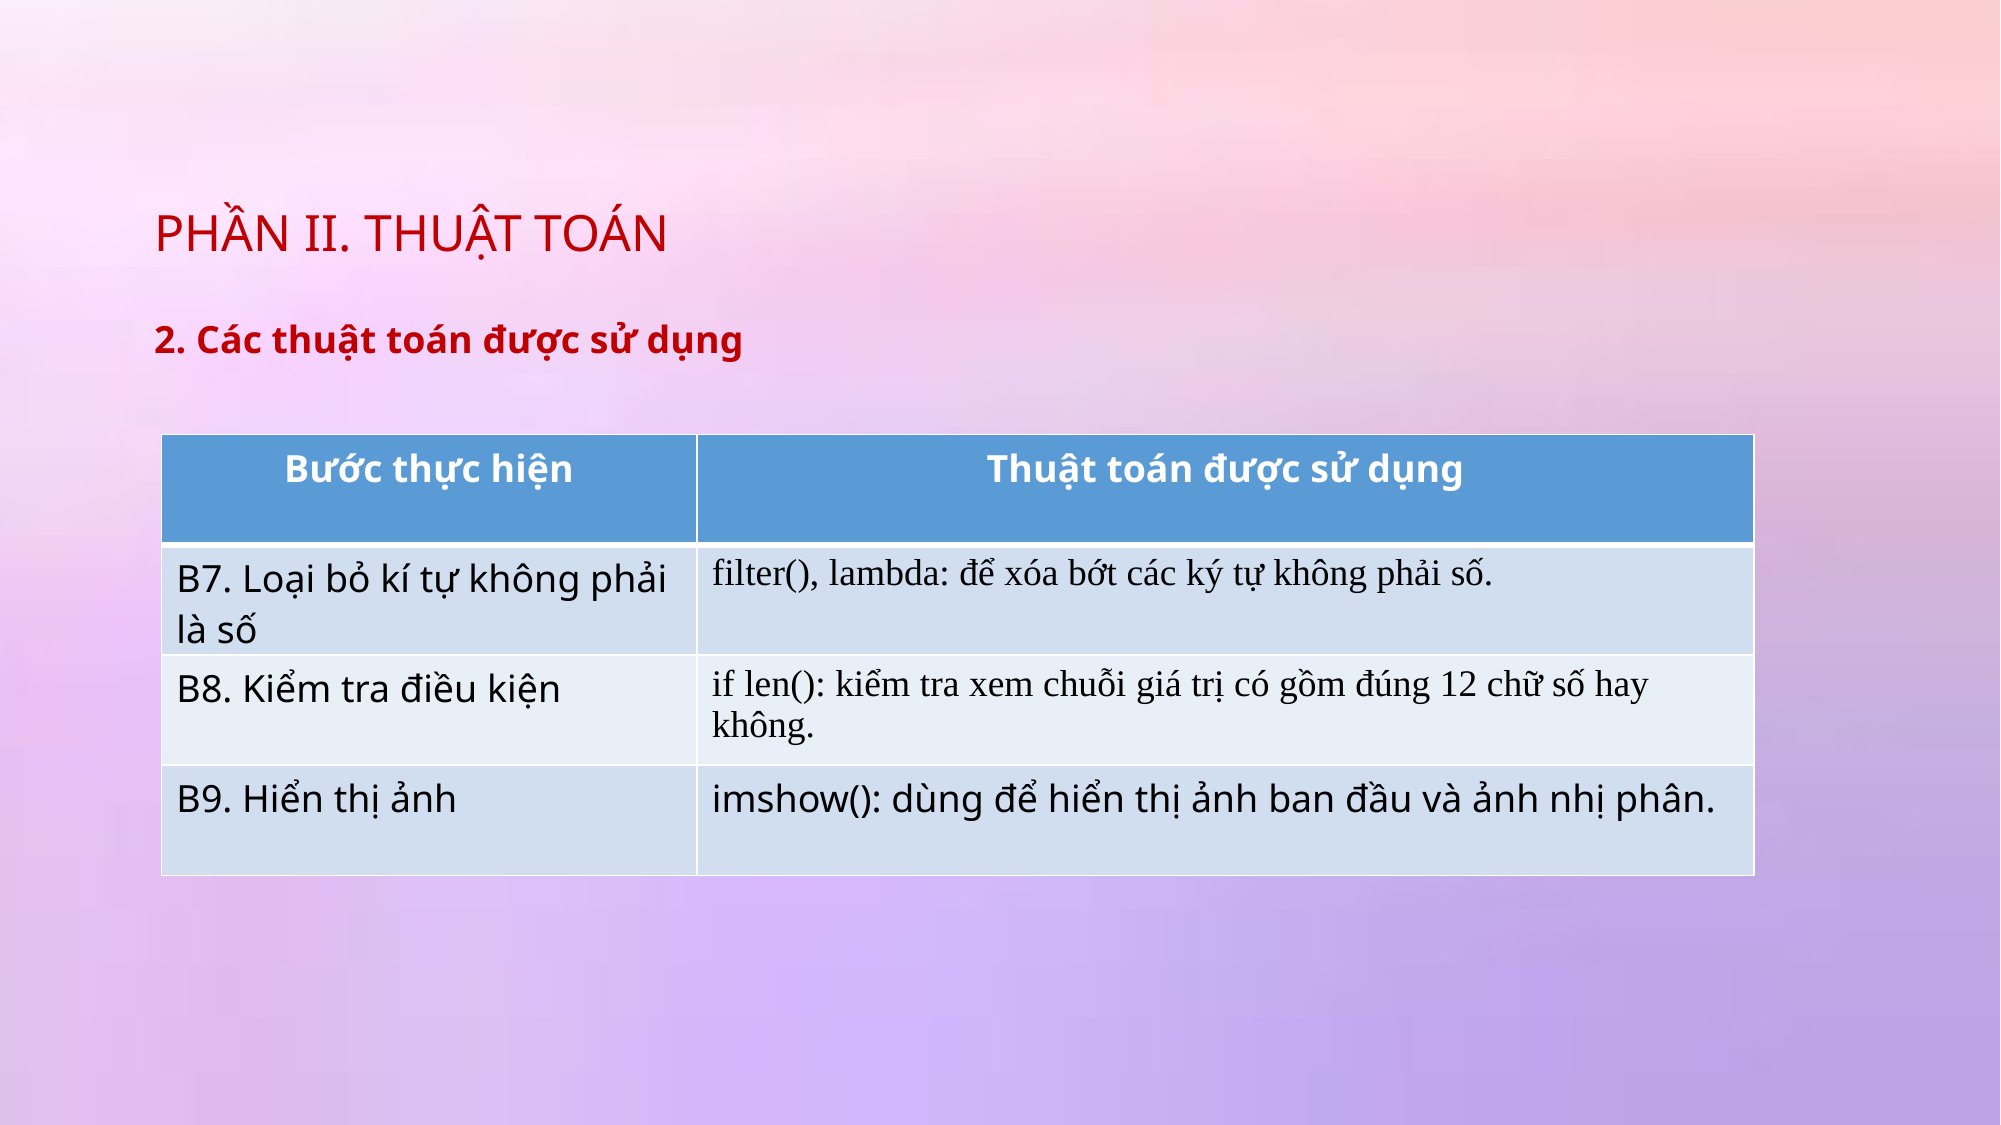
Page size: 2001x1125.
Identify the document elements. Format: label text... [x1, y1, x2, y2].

table_cell if len(): kiểm tra xem chuỗi giá trị có gồm đúng 12 chữ số hay không. [698, 656, 1753, 764]
table_cell B7. Loại bỏ kí tự không phải là số [162, 548, 696, 654]
table_cell filter(), lambda: để xóa bớt các ký tự không phải số. [698, 548, 1753, 654]
table_cell imshow(): dùng để hiển thị ảnh ban đầu và ảnh nhị phân. [698, 766, 1753, 875]
table_header Thuật toán được sử dụng [698, 435, 1753, 542]
title PHẦN II. THUẬT TOÁN [139, 126, 1865, 344]
table_cell B8. Kiểm tra điều kiện [162, 656, 696, 764]
text_box 2. Các thuật toán được sử dụng [139, 309, 1780, 369]
table_header Bước thực hiện [162, 435, 696, 542]
table_cell B9. Hiển thị ảnh [162, 766, 696, 875]
